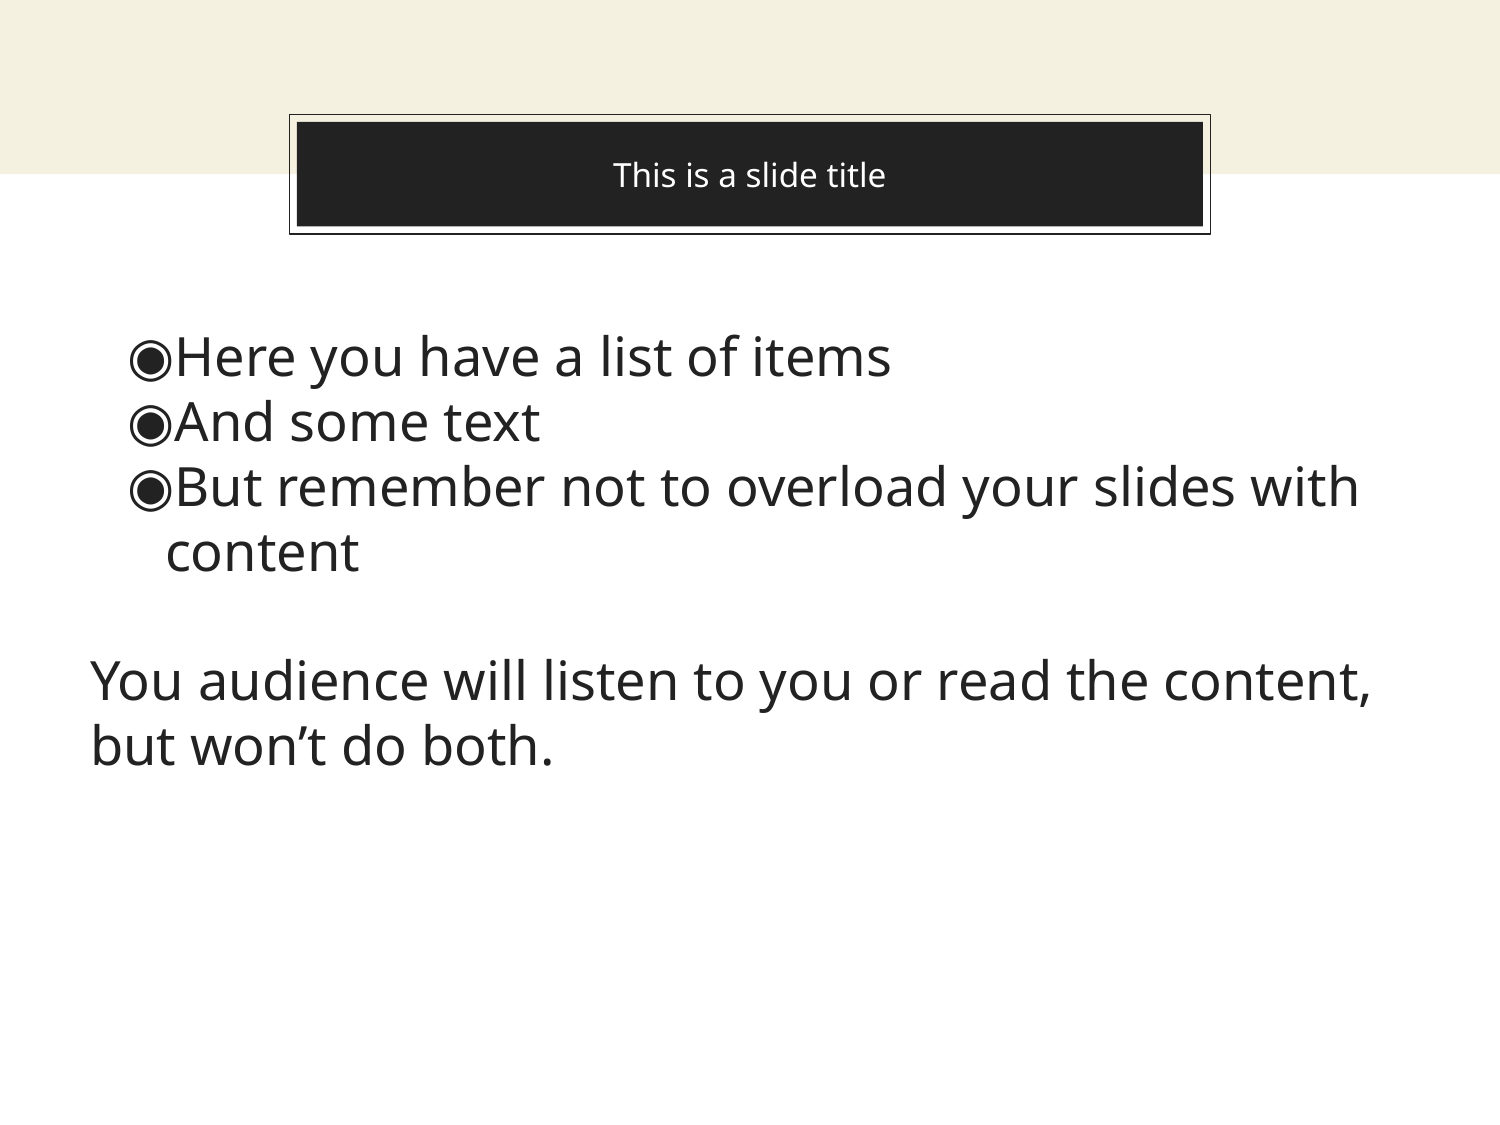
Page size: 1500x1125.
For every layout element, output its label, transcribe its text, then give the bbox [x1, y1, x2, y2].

title This is a slide title [296, 121, 1203, 227]
list Here you have a list of items And some text But remember not to overload your slides with content You audience will listen to you or read the content, but won’t do both. [75, 306, 1425, 1078]
